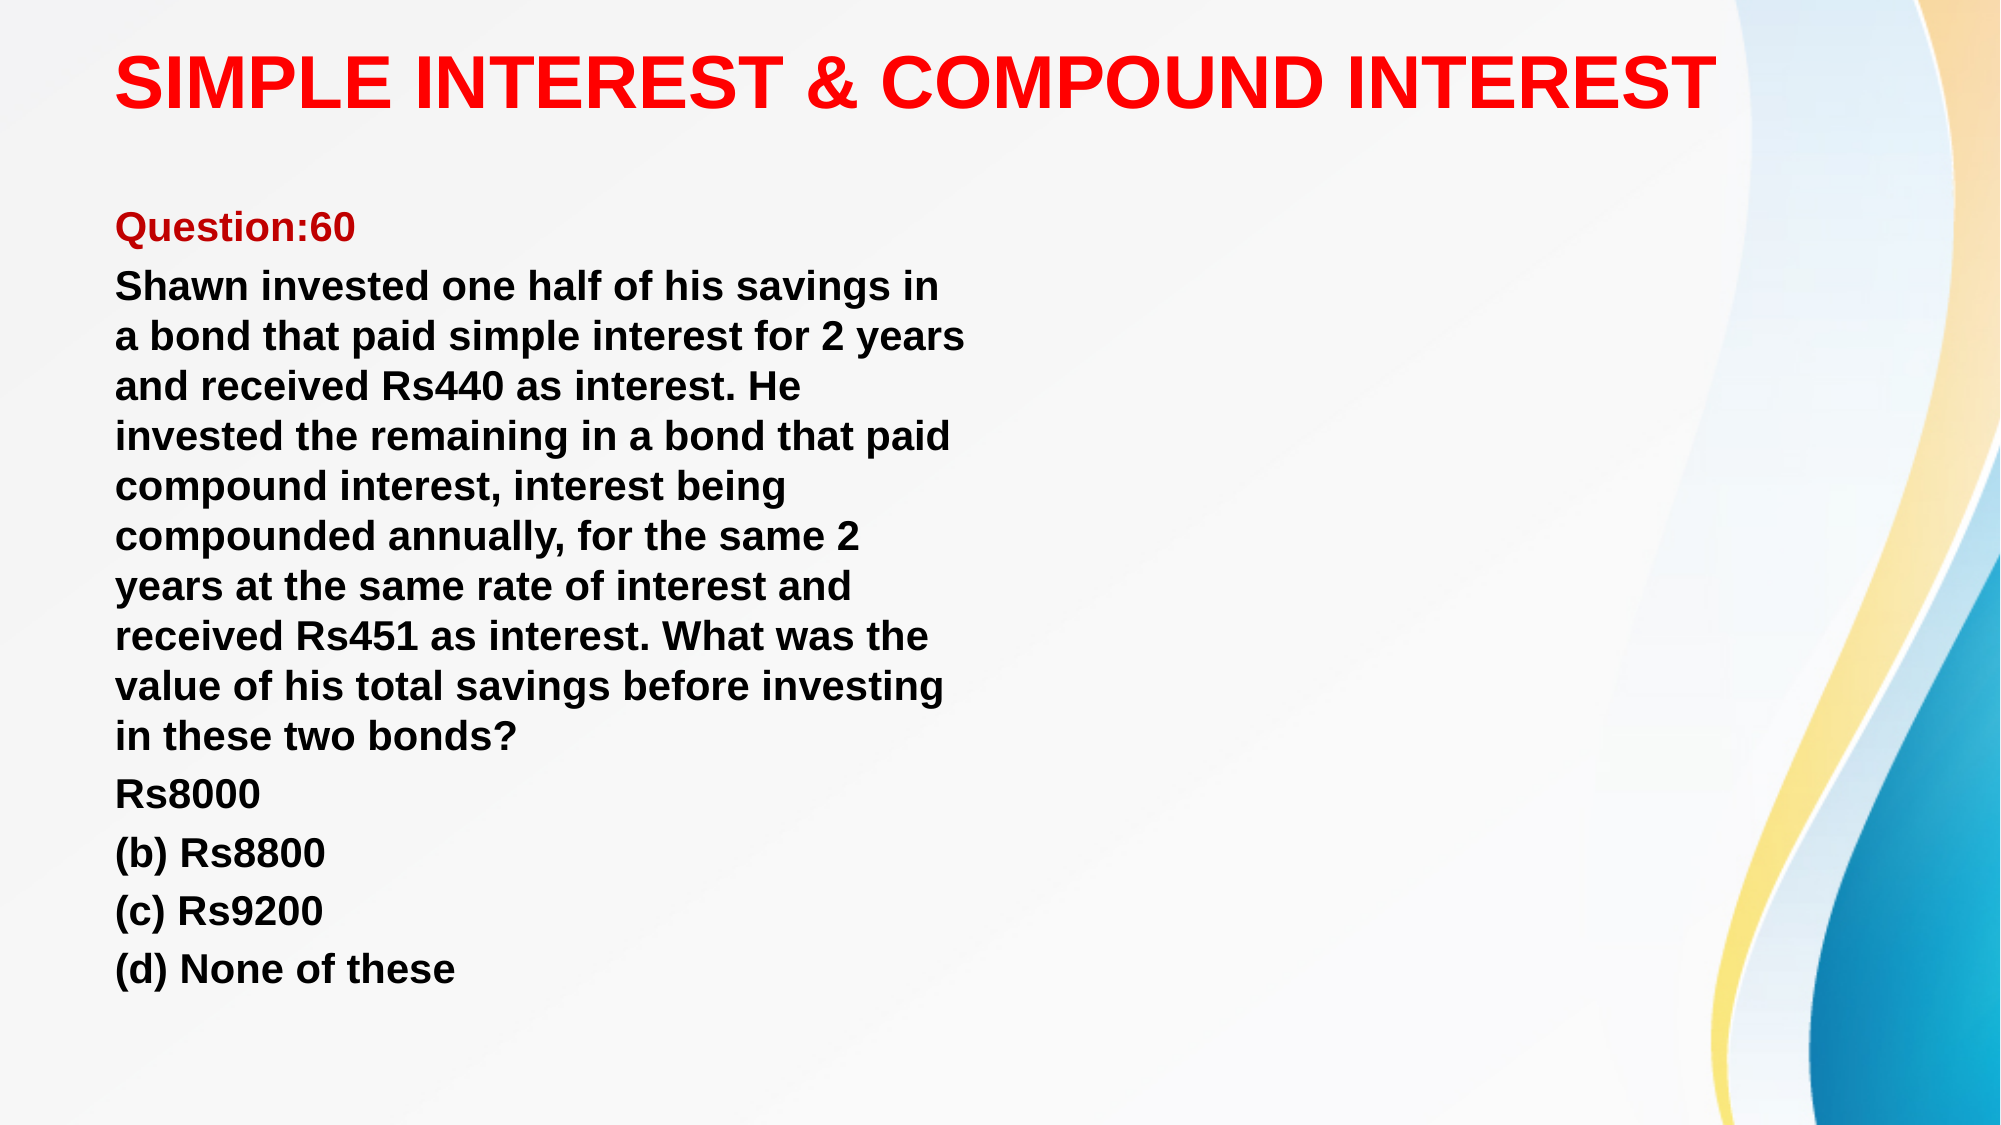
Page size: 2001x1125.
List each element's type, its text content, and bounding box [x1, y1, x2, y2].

list Question:60 Shawn invested one half of his savings in a bond that paid simple interest for 2 years and received Rs440 as interest. He invested the remaining in a bond that paid compound interest, interest being compounded annually, for the same 2 years at the same rate of interest and received Rs451 as interest. What was the value of his total savings before investing in these two bonds? Rs8000 (b) Rs8800 (c) Rs9200 (d) None of these [99, 192, 984, 1006]
title SIMPLE INTEREST & COMPOUND INTEREST [99, 30, 1901, 127]
picture [0, 0, 2001, 1125]
